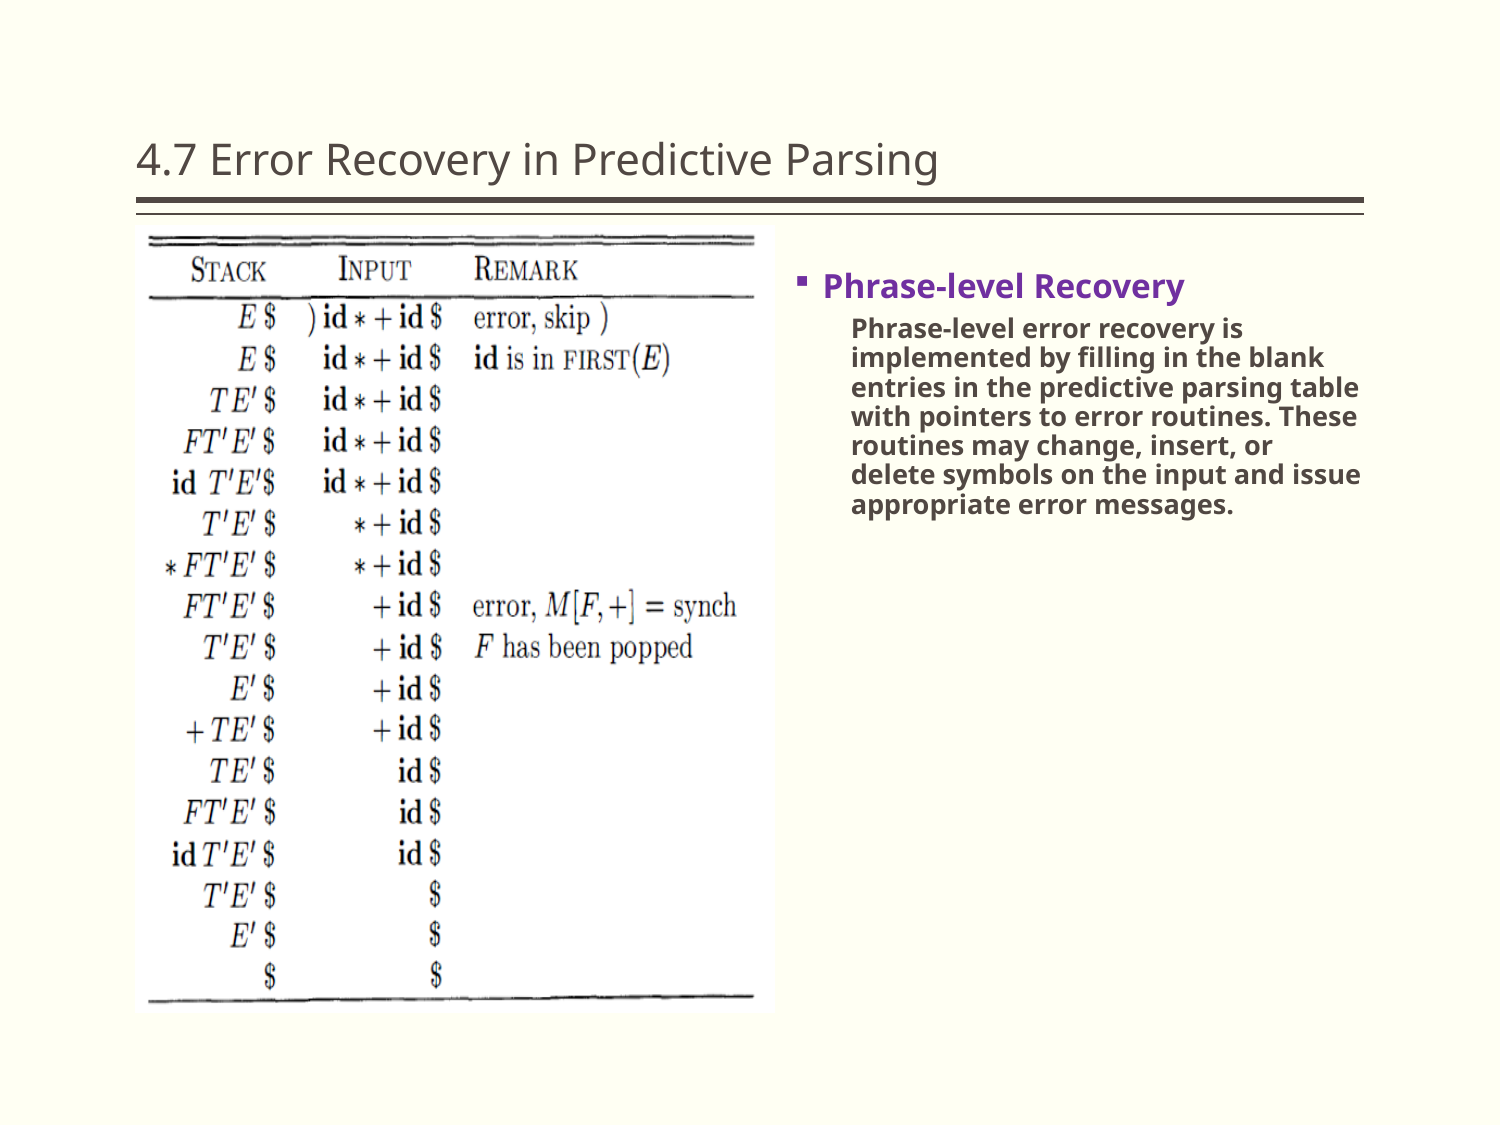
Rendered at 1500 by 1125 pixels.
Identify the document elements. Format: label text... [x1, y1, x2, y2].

picture [135, 225, 775, 1013]
title 4.7 Error Recovery in Predictive Parsing [135, 12, 1364, 193]
list Phrase-level Recovery Phrase-level error recovery is implemented by filling in the blank entries in the predictive parsing table with pointers to error routines. These routines may change, insert, or delete symbols on the input and issue appropriate error messages. [794, 262, 1364, 1013]
